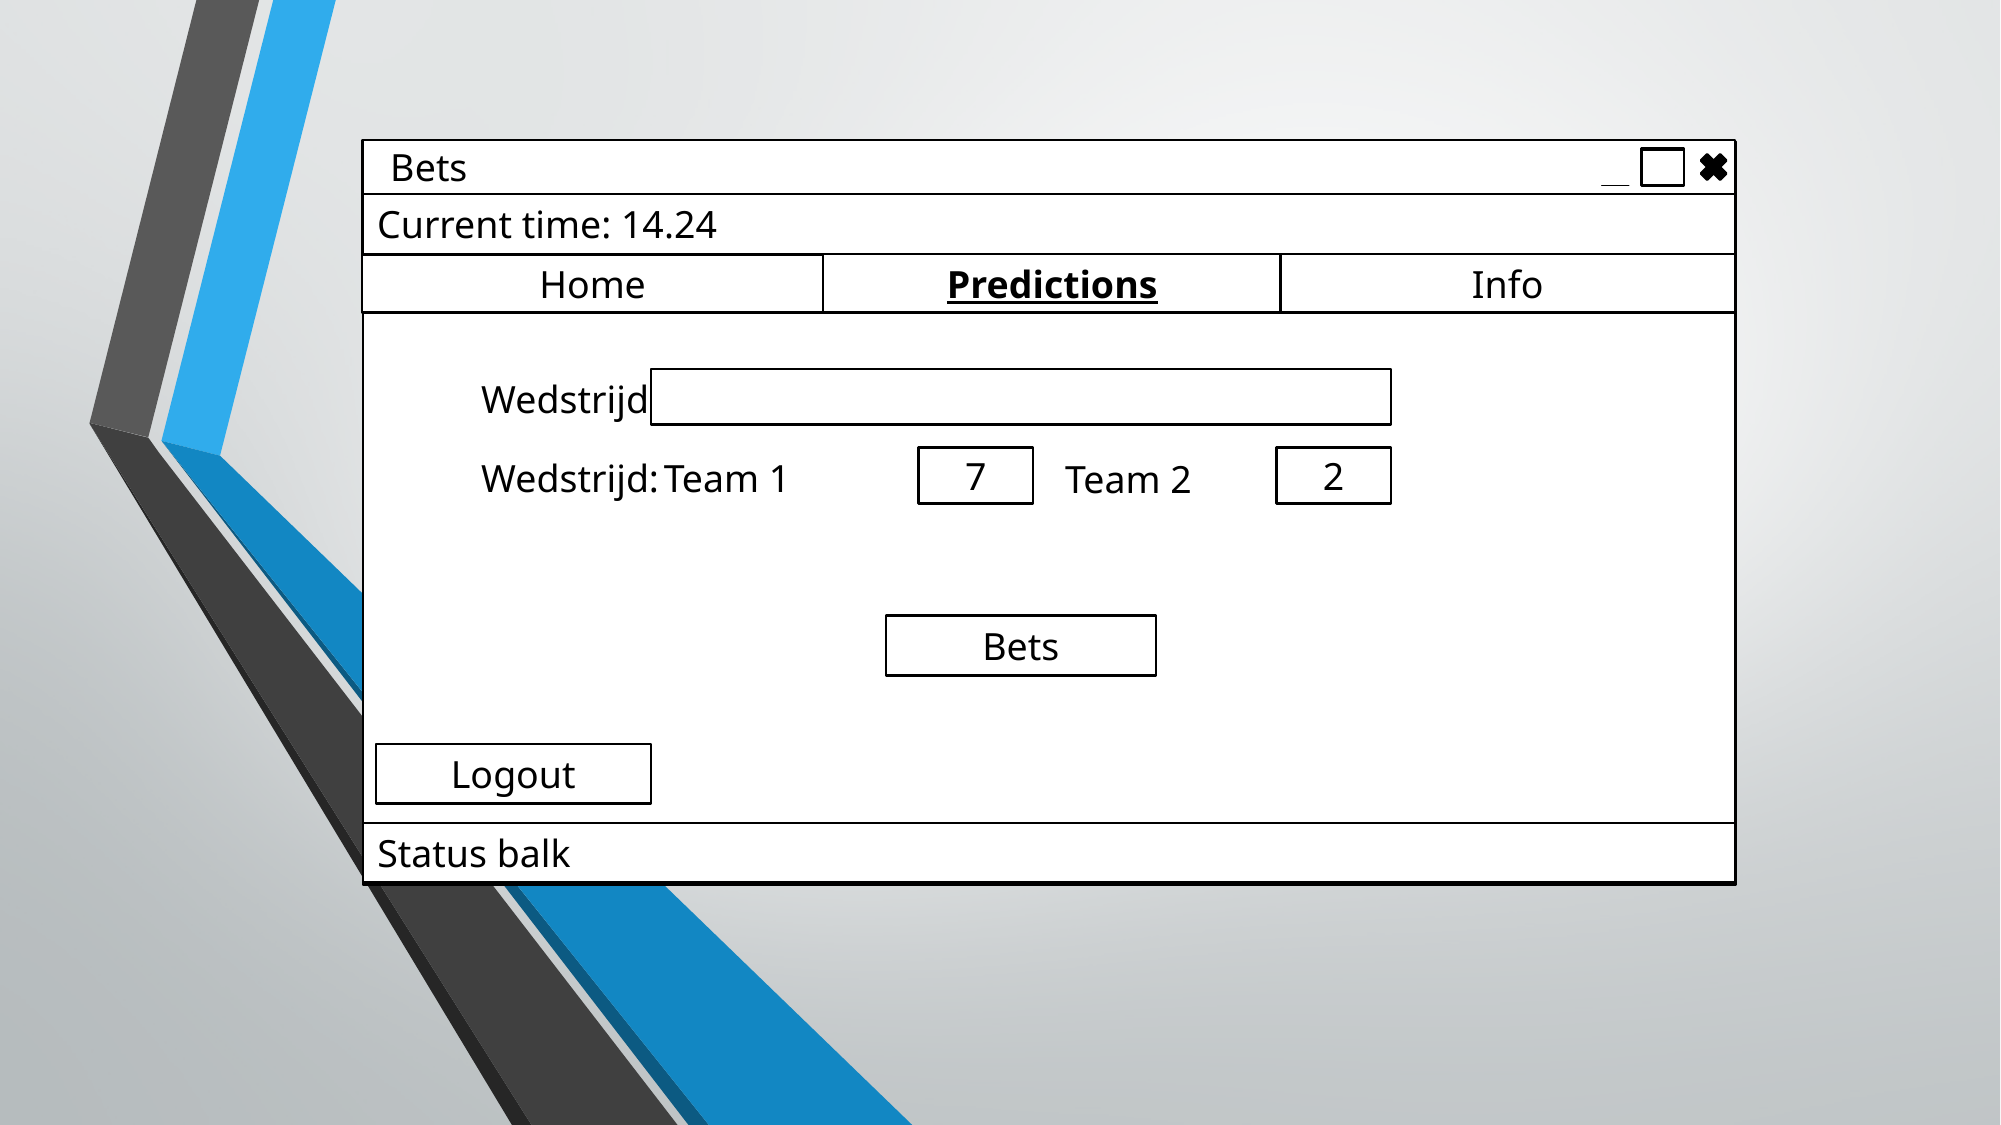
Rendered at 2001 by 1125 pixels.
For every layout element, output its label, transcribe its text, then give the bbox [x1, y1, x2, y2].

text_box [1700, 153, 1728, 181]
text_box Wedstrijd: [466, 368, 832, 429]
text_box [1640, 151, 1685, 187]
text_box Wedstrijd: [466, 447, 649, 508]
text_box Bets [885, 614, 1157, 677]
text_box [689, 139, 1736, 193]
text_box 7 [917, 446, 1034, 505]
text_box [650, 368, 1392, 426]
text_box [361, 139, 375, 193]
text_box Status balk [362, 822, 1737, 884]
text_box 2 [1275, 446, 1392, 505]
text_box Info [1279, 253, 1736, 314]
text_box Home [361, 253, 822, 314]
text_box Current time: 14.24 Radius College [361, 193, 1736, 253]
text_box Team 1 [649, 447, 907, 508]
text_box Bets [375, 136, 689, 193]
text_box Logout [375, 743, 652, 805]
text_box [362, 140, 1737, 822]
text_box Predictions [822, 253, 1279, 314]
text_box Team 2 [1050, 448, 1309, 509]
